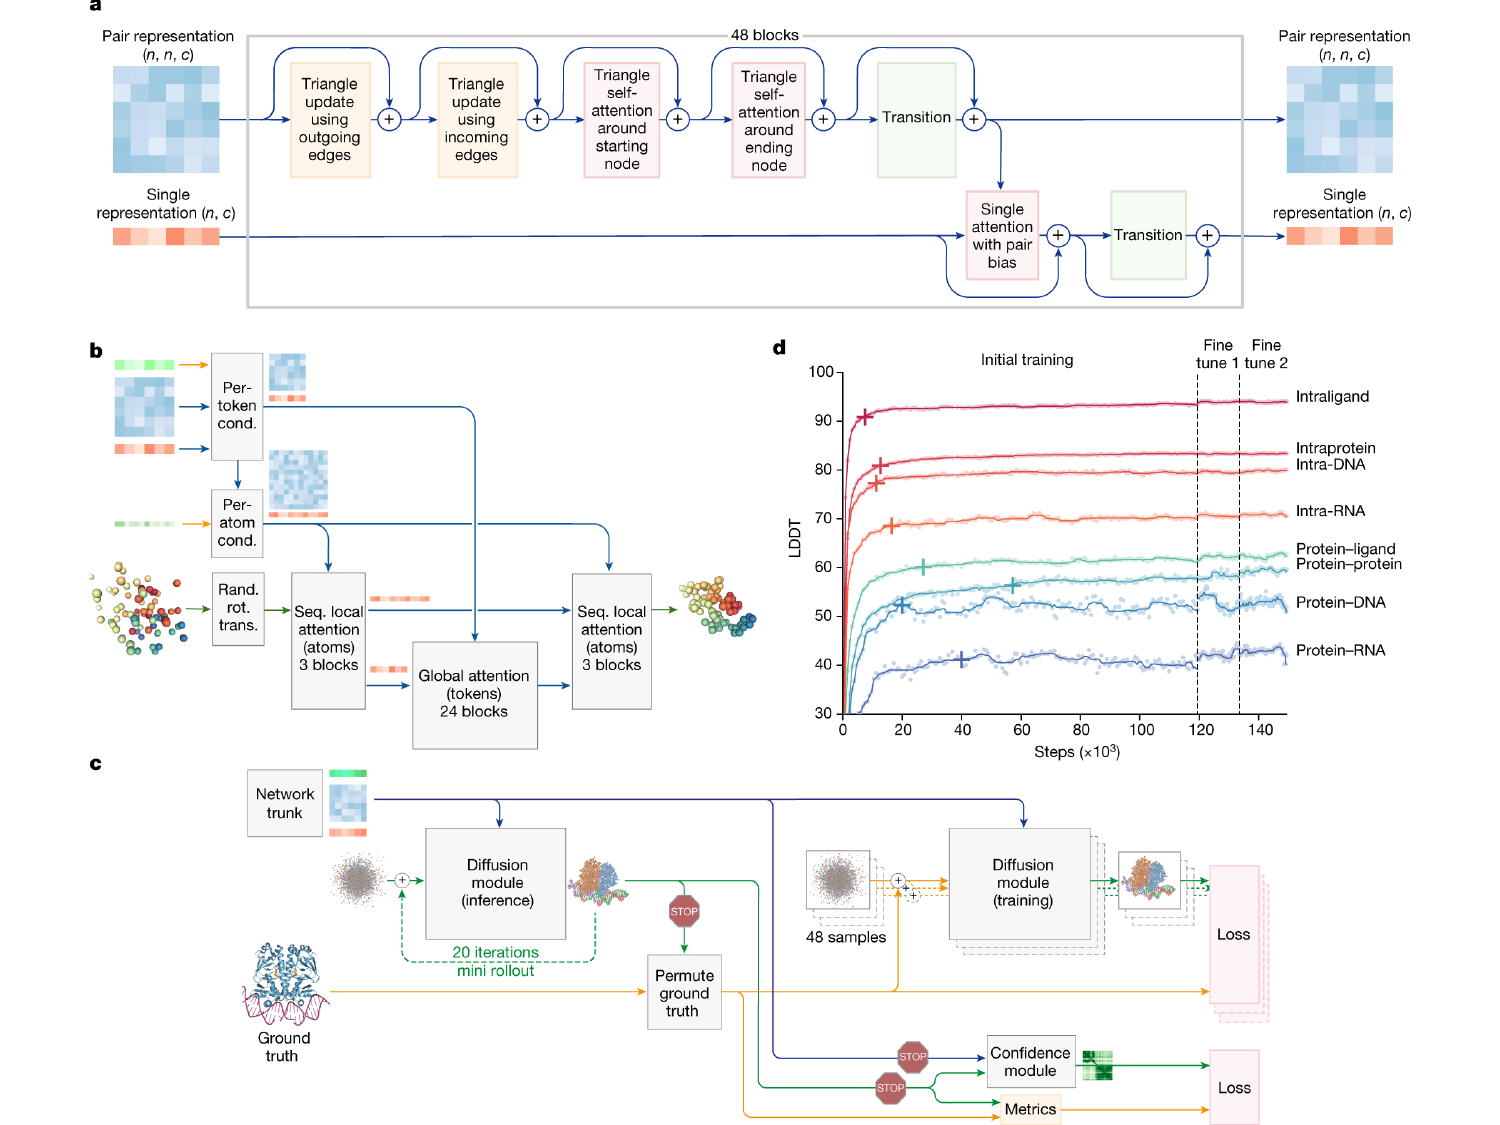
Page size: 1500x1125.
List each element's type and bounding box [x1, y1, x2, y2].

picture [88, 0, 1411, 1125]
